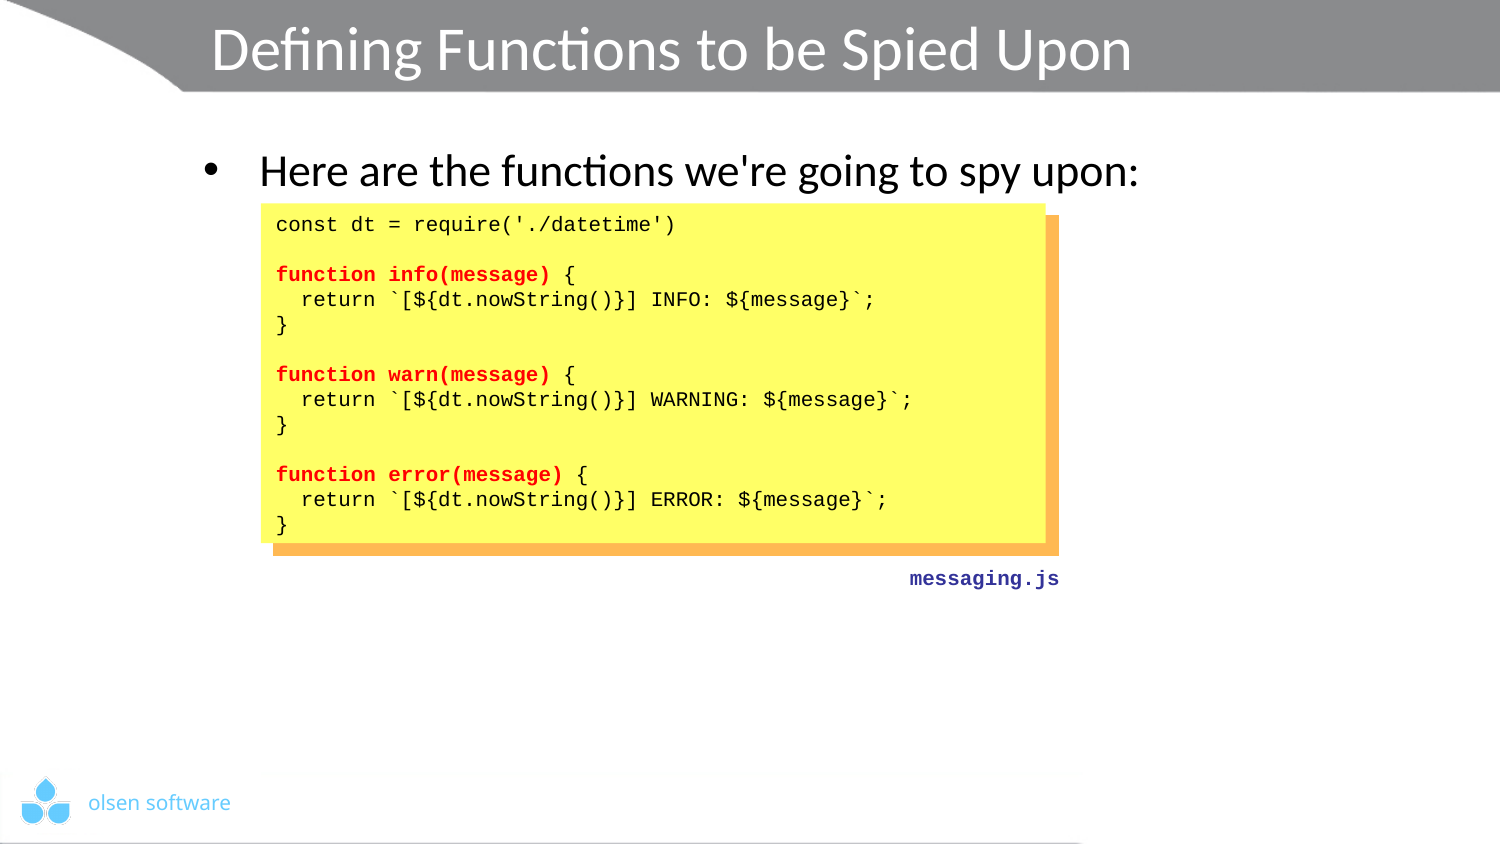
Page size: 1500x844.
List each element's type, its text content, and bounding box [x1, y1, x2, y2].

text_box messaging.js [894, 556, 1075, 597]
title Defining Functions to be Spied Upon [187, 0, 1426, 93]
text_box const dt = require('./datetime') function info(message) { return `[${dt.nowString()}] INFO: ${message}`; } function warn(message) { return `[${dt.nowString()}] WARNING: ${message}`; } function error(message) { return `[${dt.nowString()}] ERROR: ${message}`; } [260, 203, 1046, 544]
picture [0, 0, 1500, 844]
list Here are the functions we're going to spy upon: [188, 133, 1425, 716]
